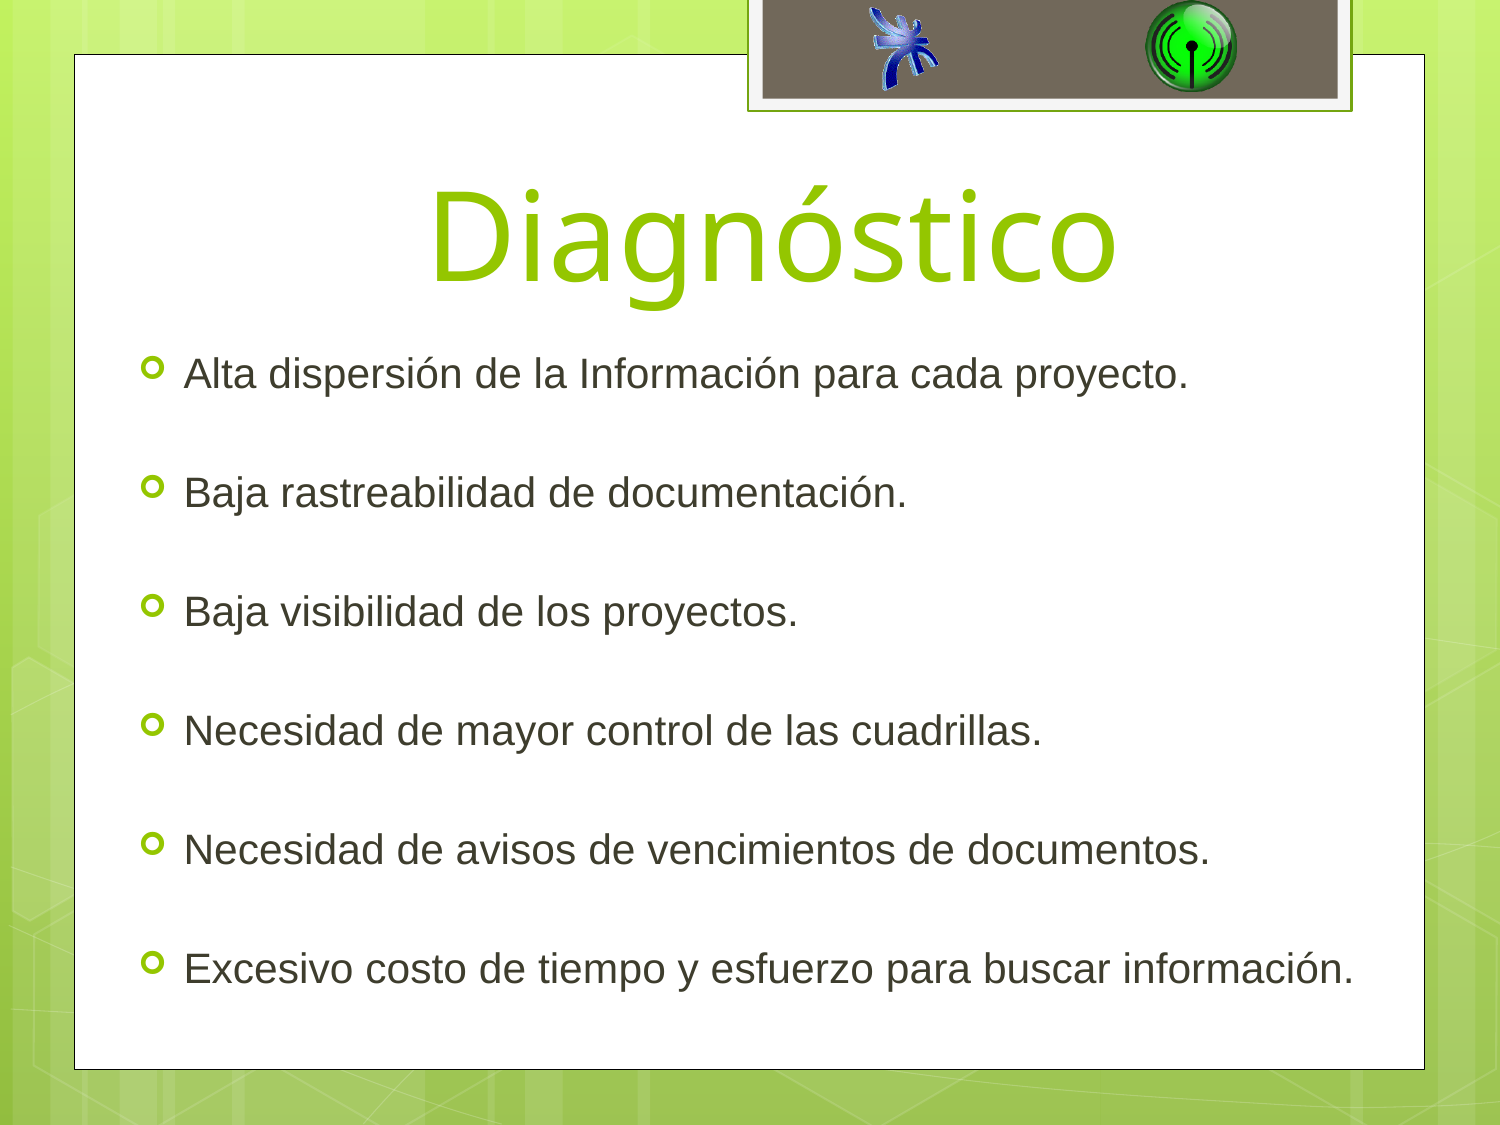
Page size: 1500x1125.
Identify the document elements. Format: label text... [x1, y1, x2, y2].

title Diagnóstico [171, 137, 1376, 278]
picture [867, 6, 940, 92]
picture [1145, 0, 1237, 92]
text_box Alta dispersión de la Información para cada proyecto. Baja rastreabilidad de documentación. Baja visibilidad de los proyectos. Necesidad de mayor control de las cuadrillas. Necesidad de avisos de vencimientos de documentos. Excesivo costo de tiempo y esfuerzo para buscar información. [112, 278, 1376, 1024]
